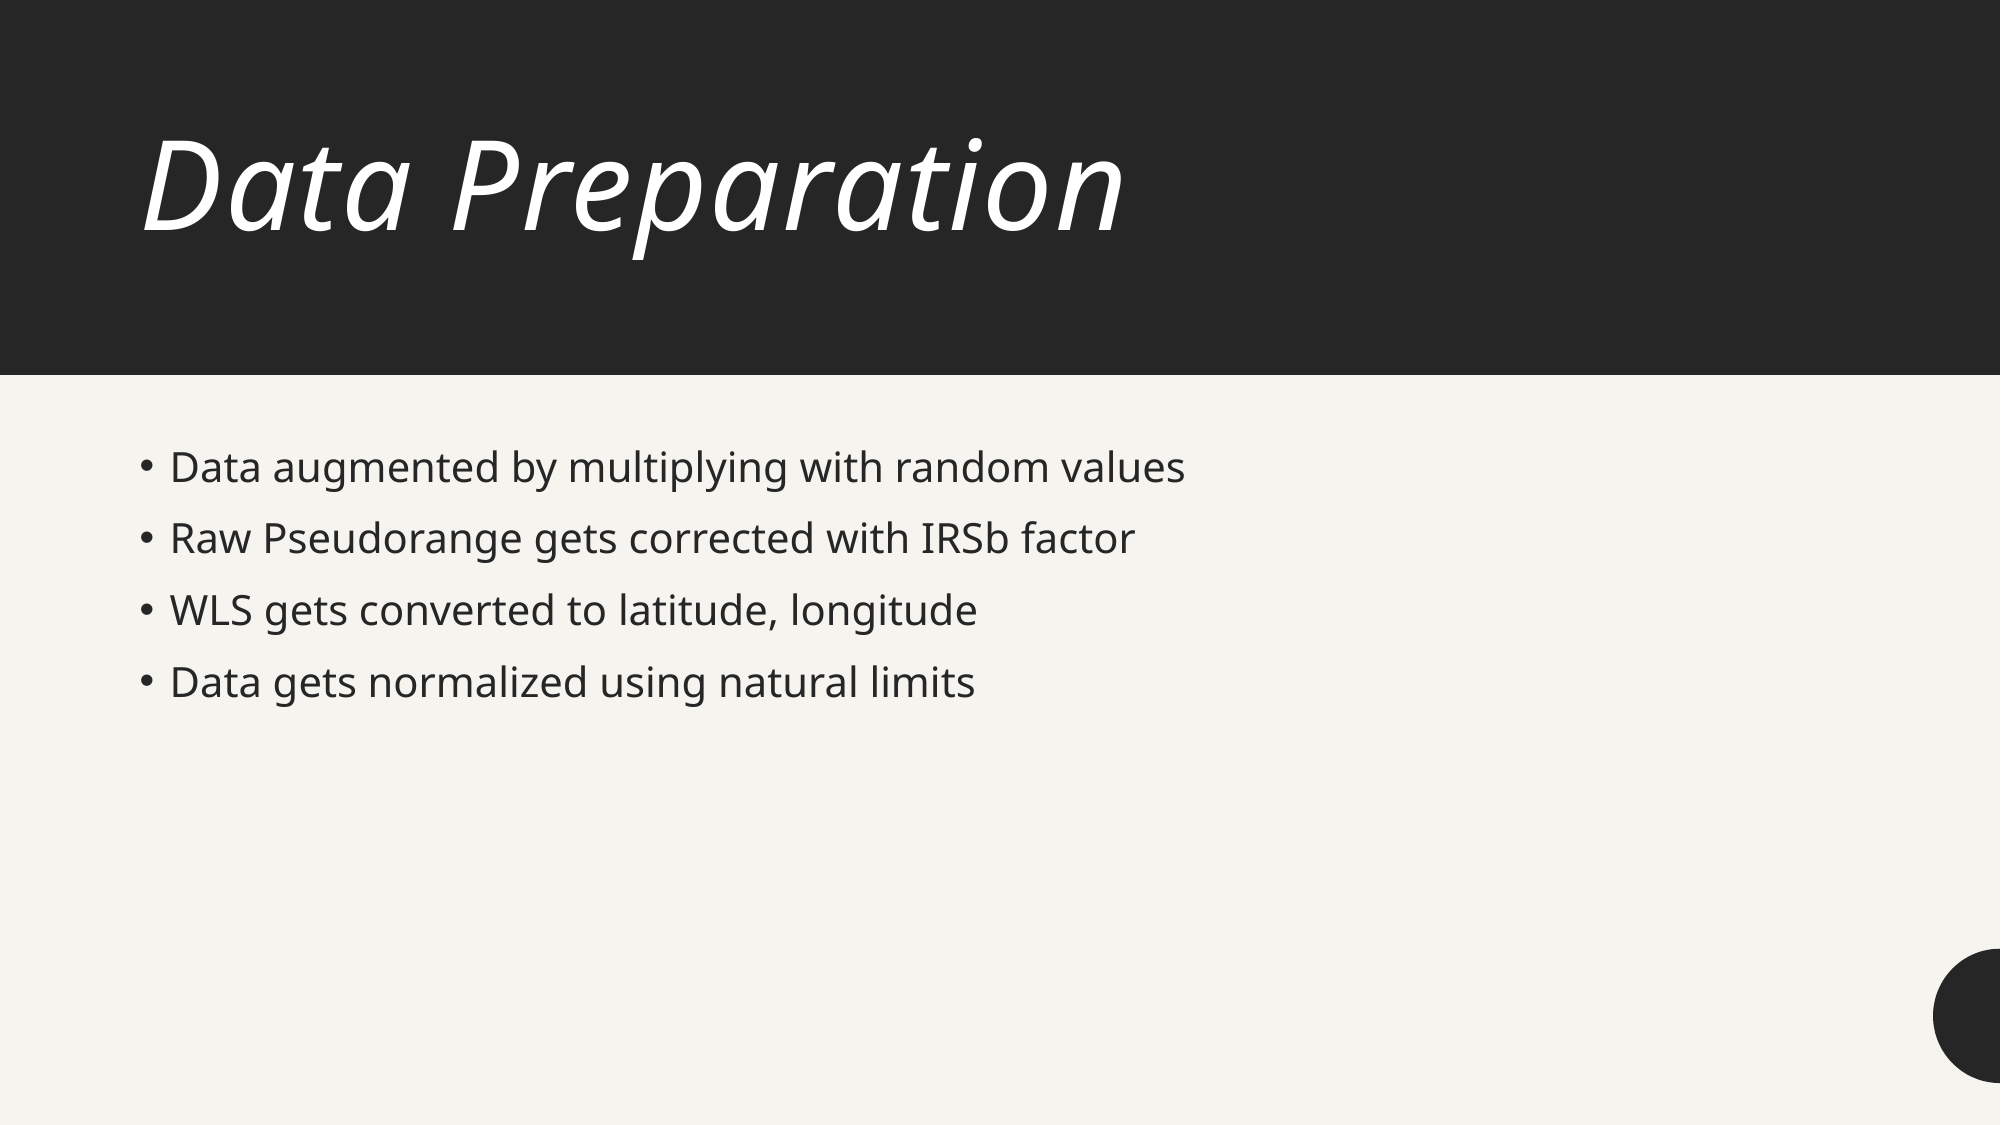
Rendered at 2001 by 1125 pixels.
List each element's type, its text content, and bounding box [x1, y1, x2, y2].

title Data Preparation [124, 62, 1875, 318]
list Data augmented by multiplying with random values Raw Pseudorange gets corrected with IRSb factor WLS gets converted to latitude, longitude Data gets normalized using natural limits [124, 427, 1505, 949]
text_box [0, 0, 2000, 376]
text_box [1933, 948, 2000, 1084]
text_box [0, 376, 2000, 1125]
